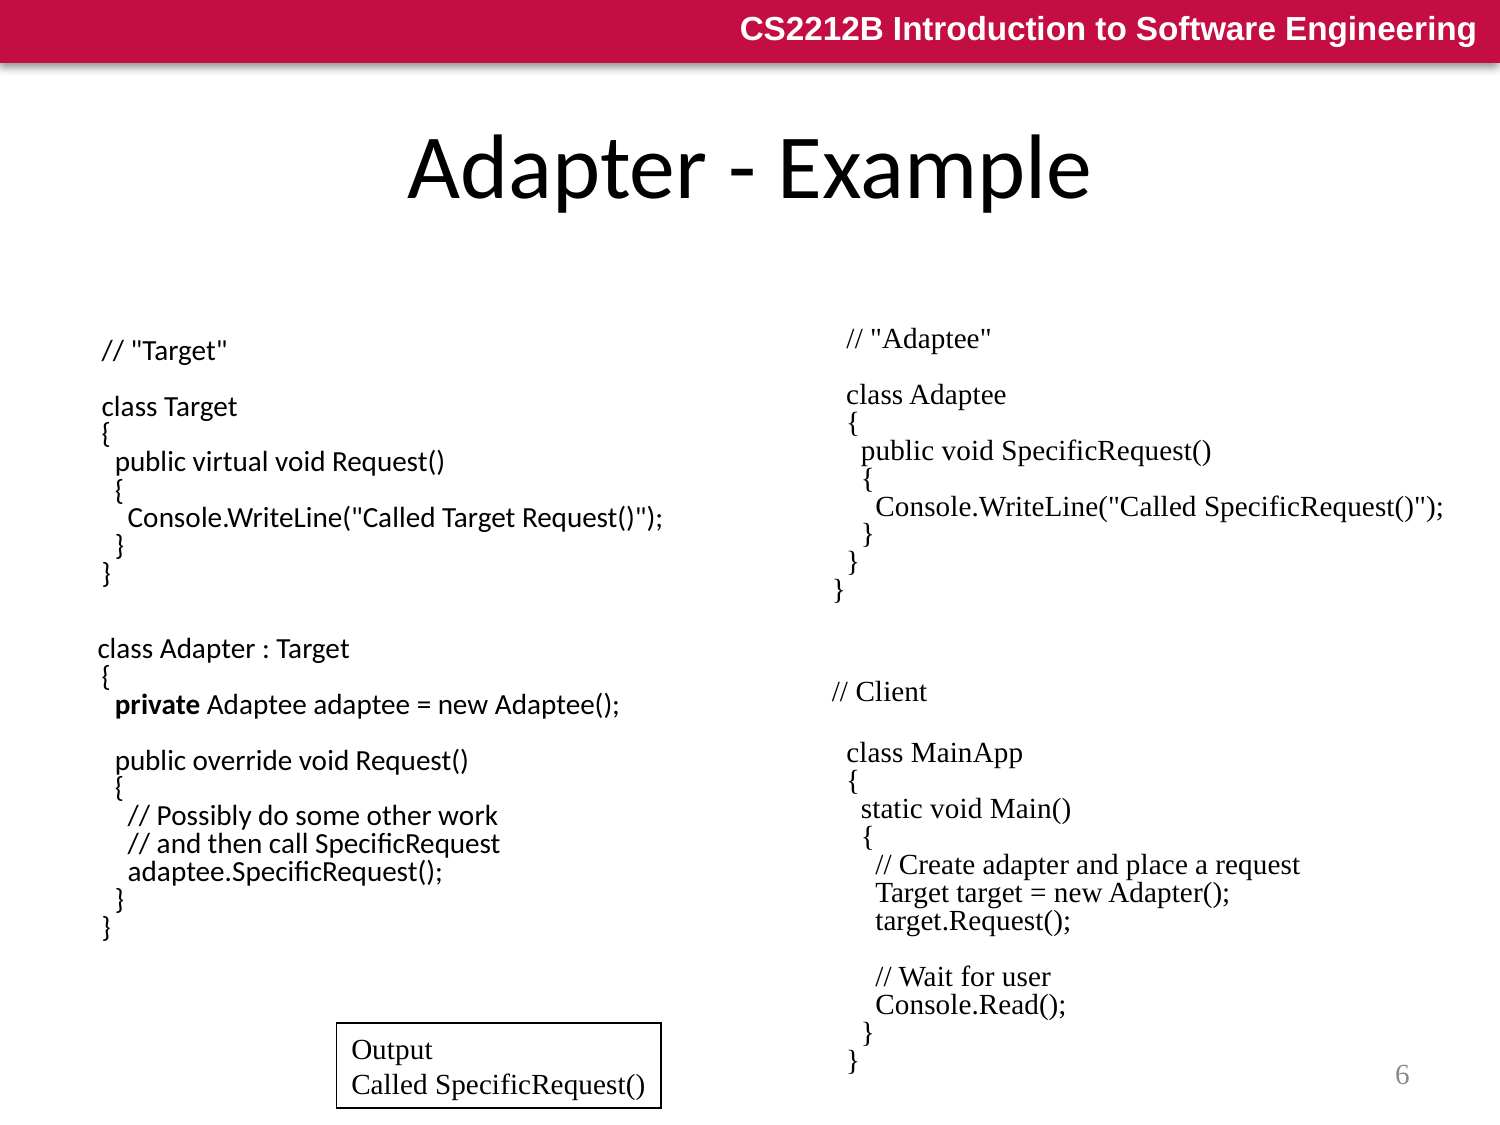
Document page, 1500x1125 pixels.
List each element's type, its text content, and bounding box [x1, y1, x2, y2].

text_box // "Adaptee" class Adaptee { public void SpecificRequest() { Console.WriteLine("Called SpecificRequest()"); } } } // Client class MainApp { static void Main() { // Create adapter and place a request Target target = new Adapter(); target.Request(); // Wait for user Console.Read(); } } [817, 290, 1460, 1125]
picture [0, 0, 1500, 63]
title Adapter - Example [112, 99, 1388, 288]
text_box Output Called SpecificRequest() [336, 1023, 661, 1108]
list // "Target" class Target { public virtual void Request() { Console.WriteLine("Called Target Request()"); } } class Adapter : Target { private Adaptee adaptee = new Adaptee(); public override void Request() { // Possibly do some other work // and then call SpecificRequest adaptee.SpecificRequest(); } } [17, 302, 715, 1059]
